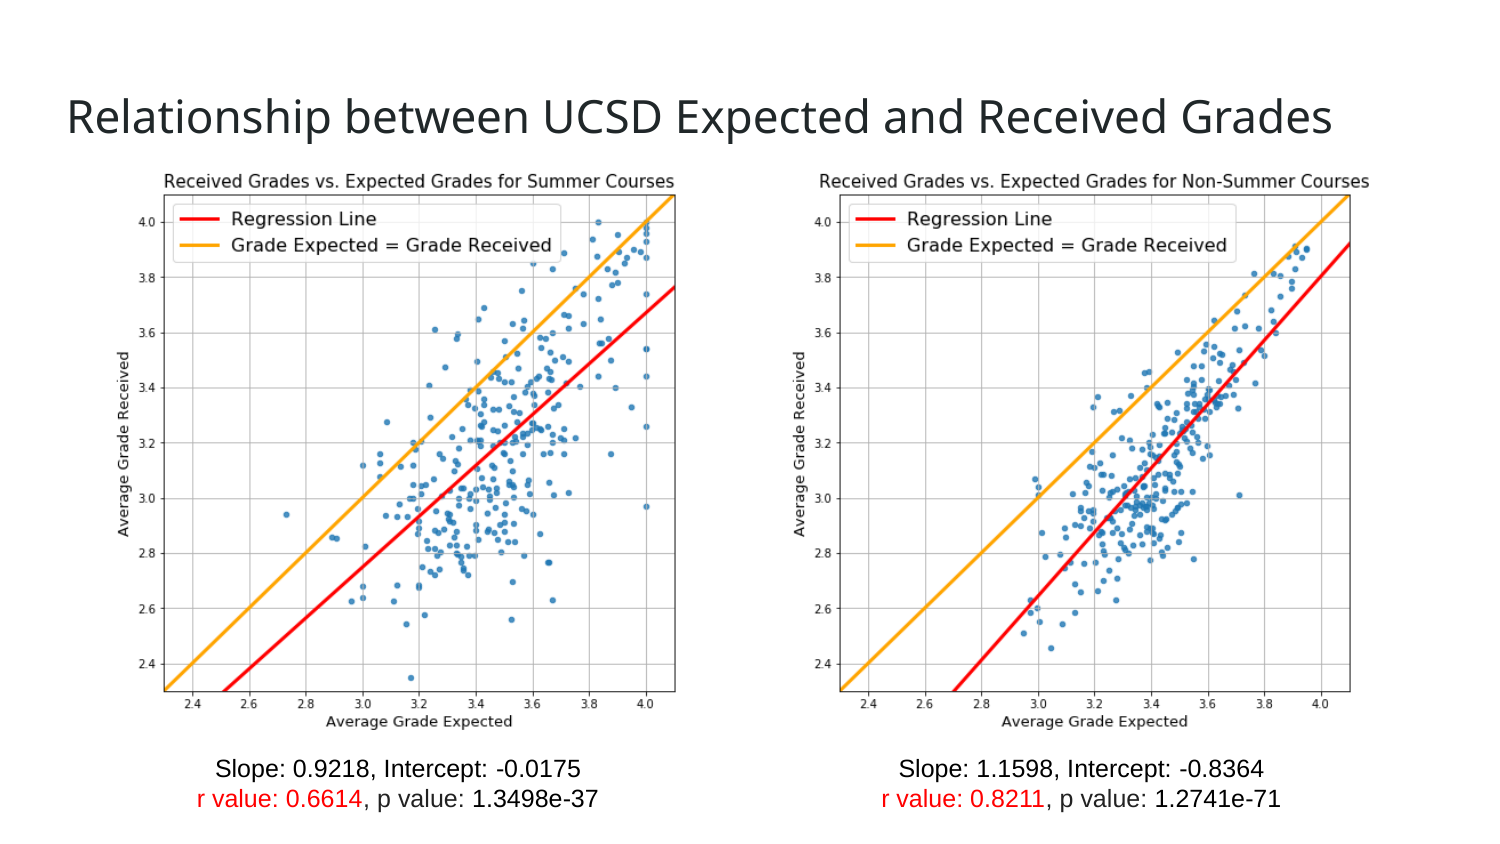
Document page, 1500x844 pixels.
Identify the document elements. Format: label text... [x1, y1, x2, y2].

picture [786, 166, 1377, 738]
picture [110, 166, 686, 738]
text_box Slope: 1.1598, Intercept: -0.8364 r value: 0.8211, p value: 1.2741e-71 [786, 746, 1377, 832]
title Relationship between UCSD Expected and Received Grades [51, 72, 1449, 167]
text_box Slope: 0.9218, Intercept: -0.0175 r value: 0.6614, p value: 1.3498e-37 [102, 737, 694, 832]
